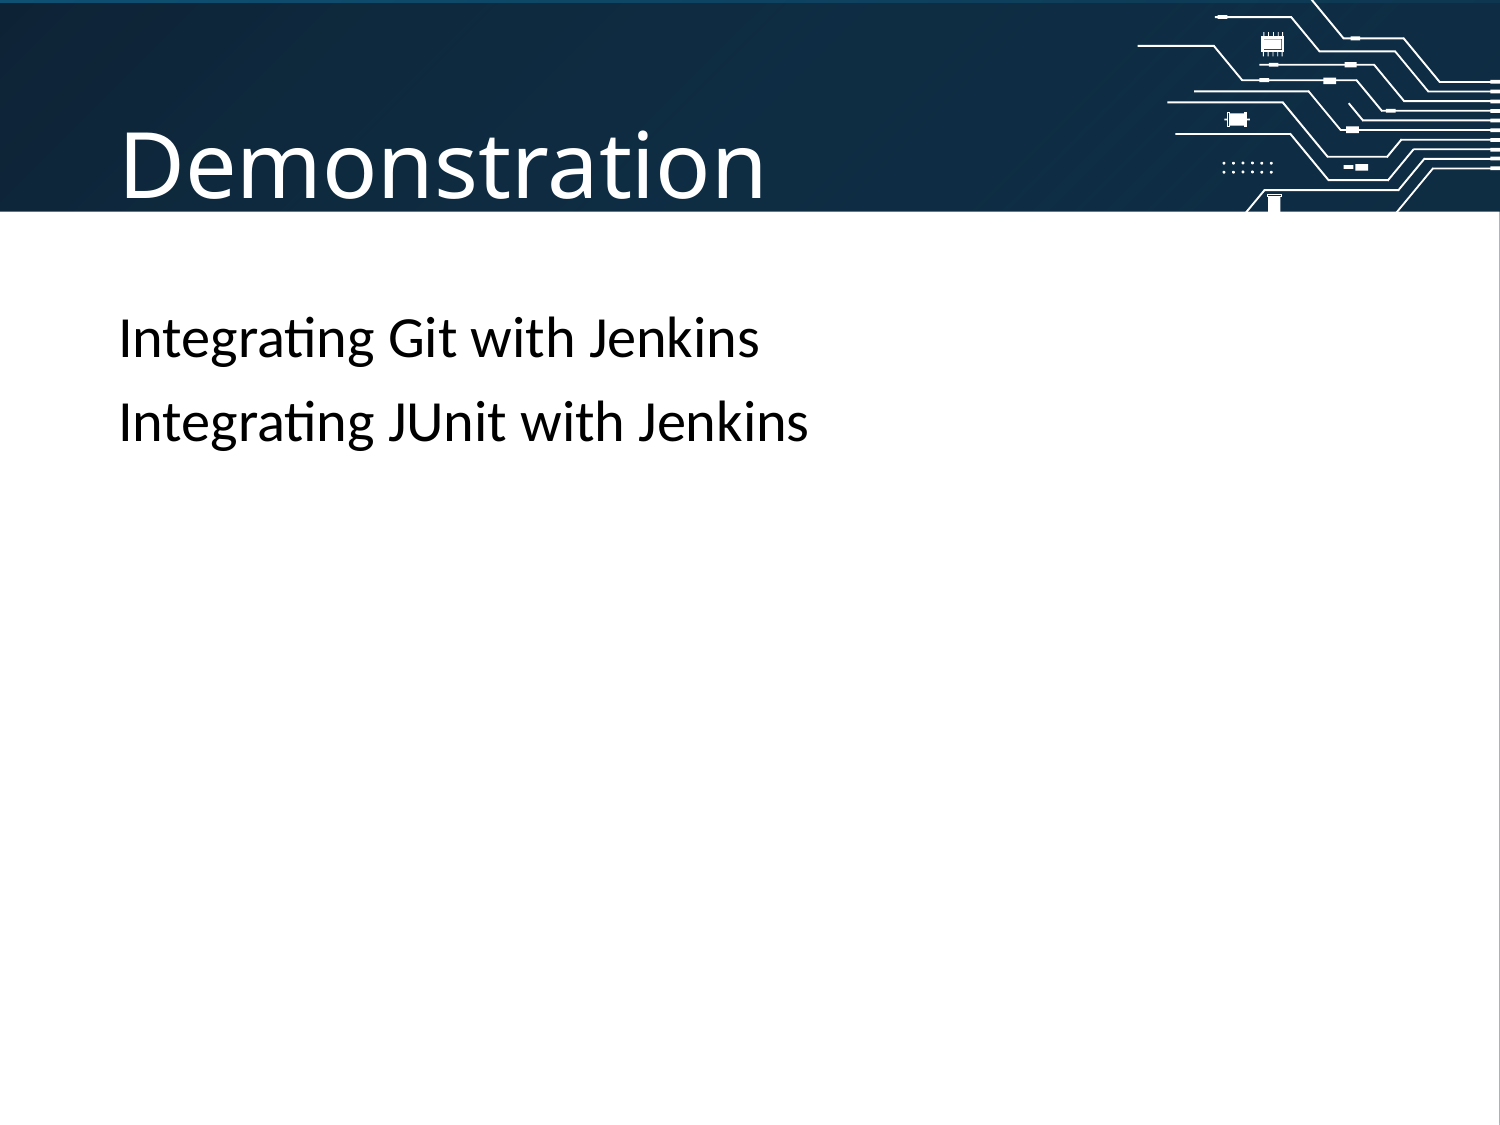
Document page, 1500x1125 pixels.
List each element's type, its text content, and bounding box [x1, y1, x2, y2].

title Demonstration [103, 59, 1397, 278]
list Integrating Git with Jenkins Integrating JUnit with Jenkins [103, 299, 1397, 1014]
